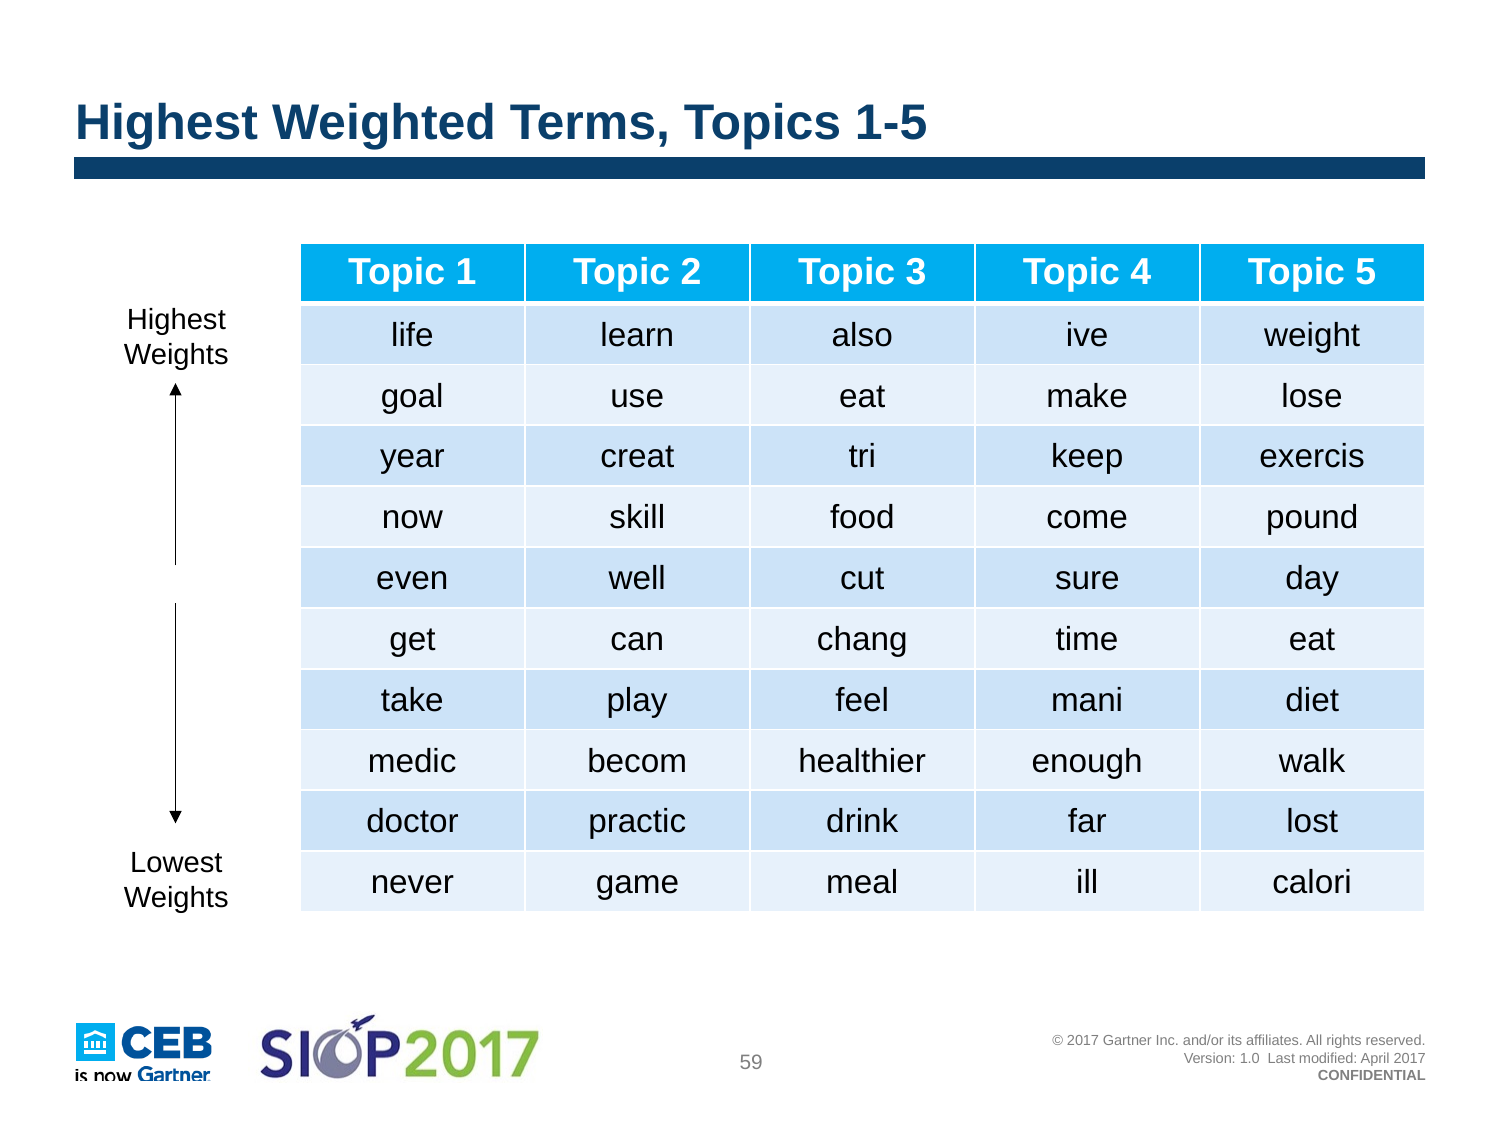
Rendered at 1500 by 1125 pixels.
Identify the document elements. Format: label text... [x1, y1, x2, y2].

text_box Lowest Weights [105, 843, 249, 914]
table_cell meal [751, 852, 974, 911]
text_box Highest Weights [105, 300, 249, 371]
table_cell use [526, 365, 749, 424]
table_cell come [976, 487, 1199, 546]
table_cell doctor [301, 791, 524, 850]
table_cell learn [526, 306, 749, 364]
table_cell weight [1201, 306, 1424, 364]
table_cell can [526, 609, 749, 668]
table_header Topic 1 [301, 244, 524, 301]
table_cell make [976, 365, 1199, 424]
table_cell day [1201, 548, 1424, 607]
table_cell lose [1201, 365, 1424, 424]
table_cell creat [526, 426, 749, 485]
table_cell skill [526, 487, 749, 546]
table_cell enough [976, 730, 1199, 789]
table_cell ive [976, 306, 1199, 364]
table_cell cut [751, 548, 974, 607]
table_cell eat [751, 365, 974, 424]
table_cell keep [976, 426, 1199, 485]
table_cell tri [751, 426, 974, 485]
table_cell now [301, 487, 524, 546]
table_cell also [751, 306, 974, 364]
table_cell get [301, 609, 524, 668]
table_cell year [301, 426, 524, 485]
table_header Topic 2 [526, 244, 749, 301]
table_cell even [301, 548, 524, 607]
table_cell practic [526, 791, 749, 850]
table_cell sure [976, 548, 1199, 607]
table_cell chang [751, 609, 974, 668]
title Highest Weighted Terms, Topics 1-5 [75, 59, 1425, 157]
picture [248, 1011, 543, 1083]
table_cell never [301, 852, 524, 911]
table_cell healthier [751, 730, 974, 789]
table_cell goal [301, 365, 524, 424]
table_cell food [751, 487, 974, 546]
table_cell ill [976, 852, 1199, 911]
table_header Topic 3 [751, 244, 974, 301]
table_cell game [526, 852, 749, 911]
table_cell feel [751, 670, 974, 729]
table_cell time [976, 609, 1199, 668]
table_cell take [301, 670, 524, 729]
table_cell walk [1201, 730, 1424, 789]
table_cell eat [1201, 609, 1424, 668]
table_header Topic 4 [976, 244, 1199, 301]
table_cell diet [1201, 670, 1424, 729]
table_cell well [526, 548, 749, 607]
table_cell lost [1201, 791, 1424, 850]
table_cell calori [1201, 852, 1424, 911]
table_header Topic 5 [1201, 244, 1424, 301]
table_cell far [976, 791, 1199, 850]
table_cell exercis [1201, 426, 1424, 485]
table_cell drink [751, 791, 974, 850]
table_cell medic [301, 730, 524, 789]
table_cell pound [1201, 487, 1424, 546]
table_cell play [526, 670, 749, 729]
table_cell life [301, 306, 524, 364]
table_cell becom [526, 730, 749, 789]
table_cell mani [976, 670, 1199, 729]
